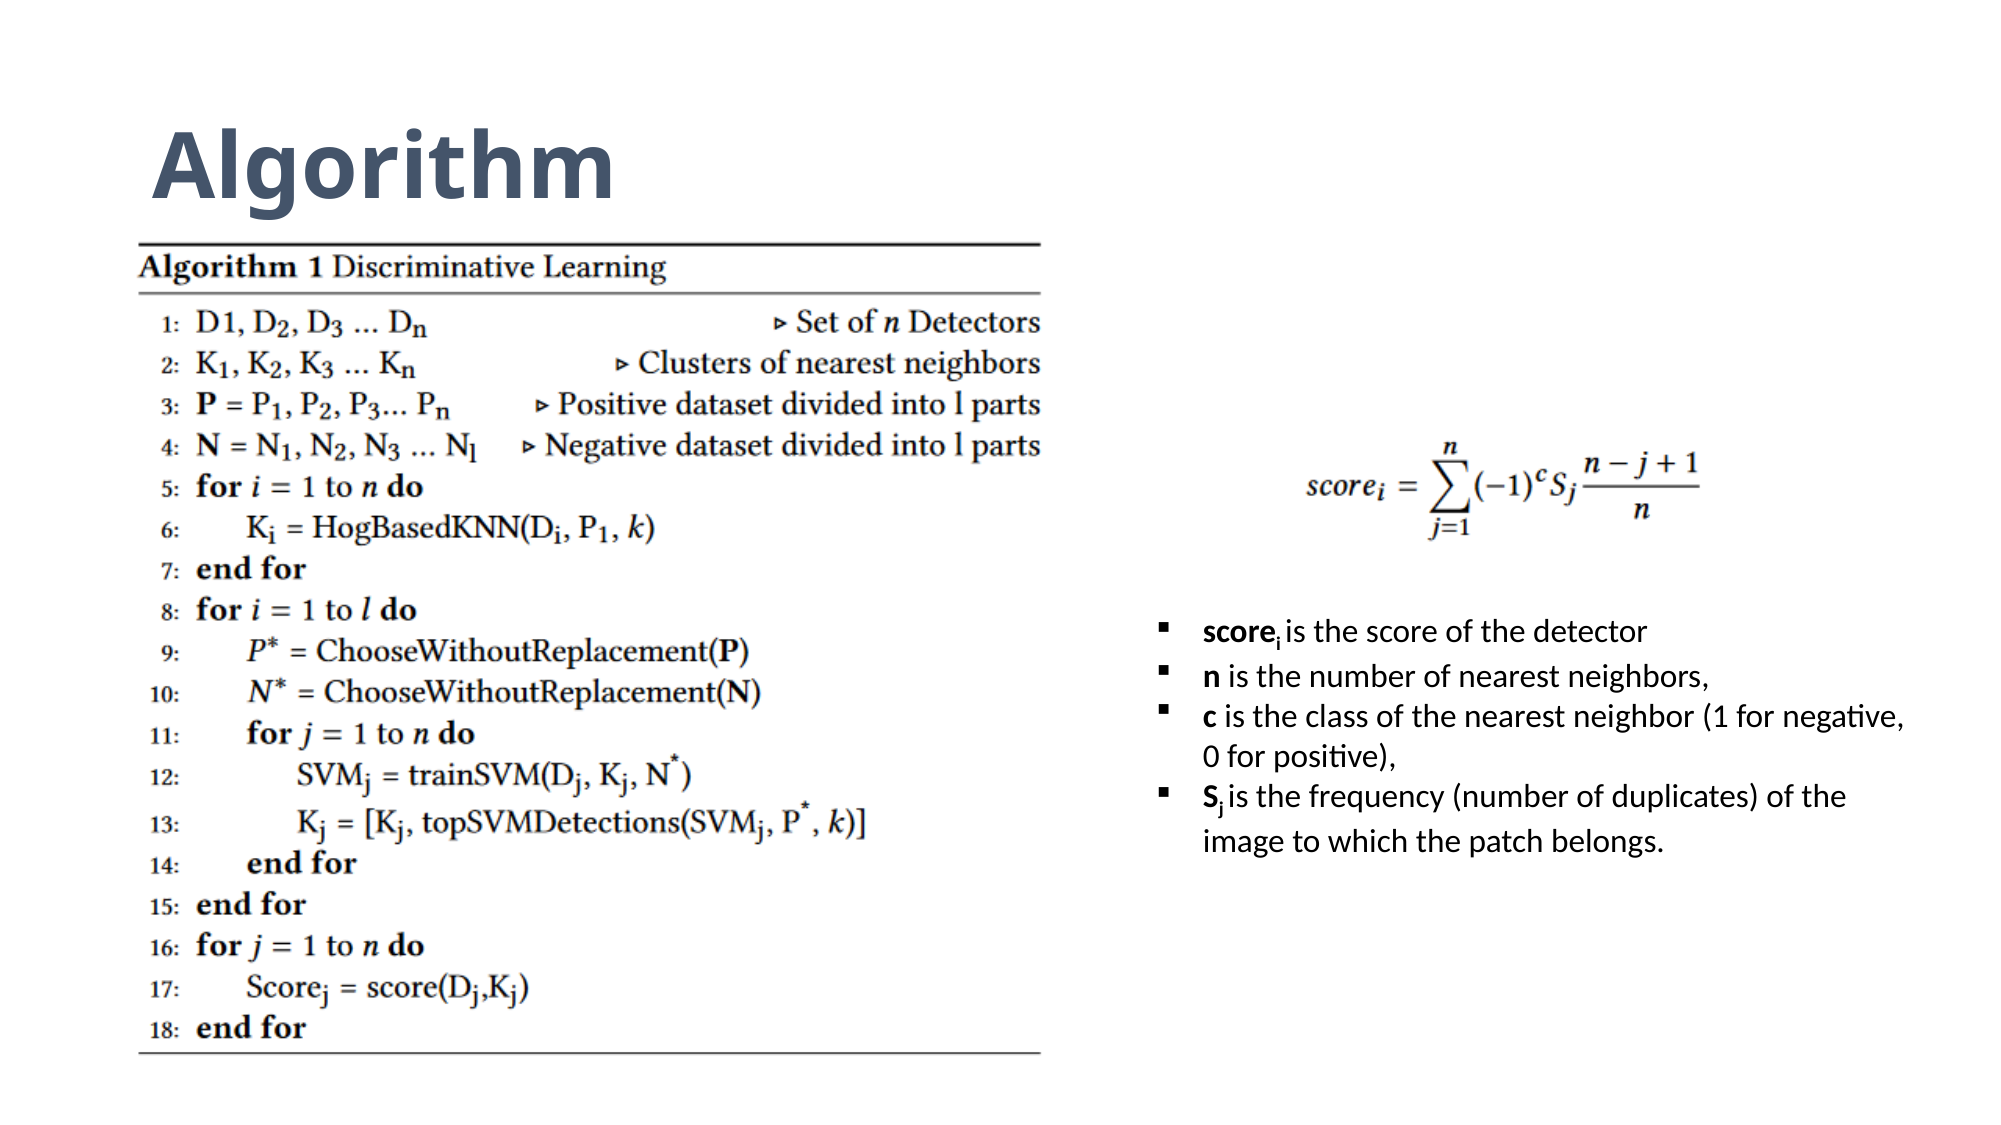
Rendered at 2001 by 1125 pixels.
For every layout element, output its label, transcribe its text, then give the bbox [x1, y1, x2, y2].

picture [120, 225, 1060, 1076]
picture [1277, 422, 1736, 562]
title Algorithm [137, 59, 1863, 278]
text_box scorei is the score of the detector n is the number of nearest neighbors, c is the class of the nearest neighbor (1 for negative, 0 for positive), Sj is the frequency (number of duplicates) of the image to which the patch belongs. [1141, 601, 1928, 907]
